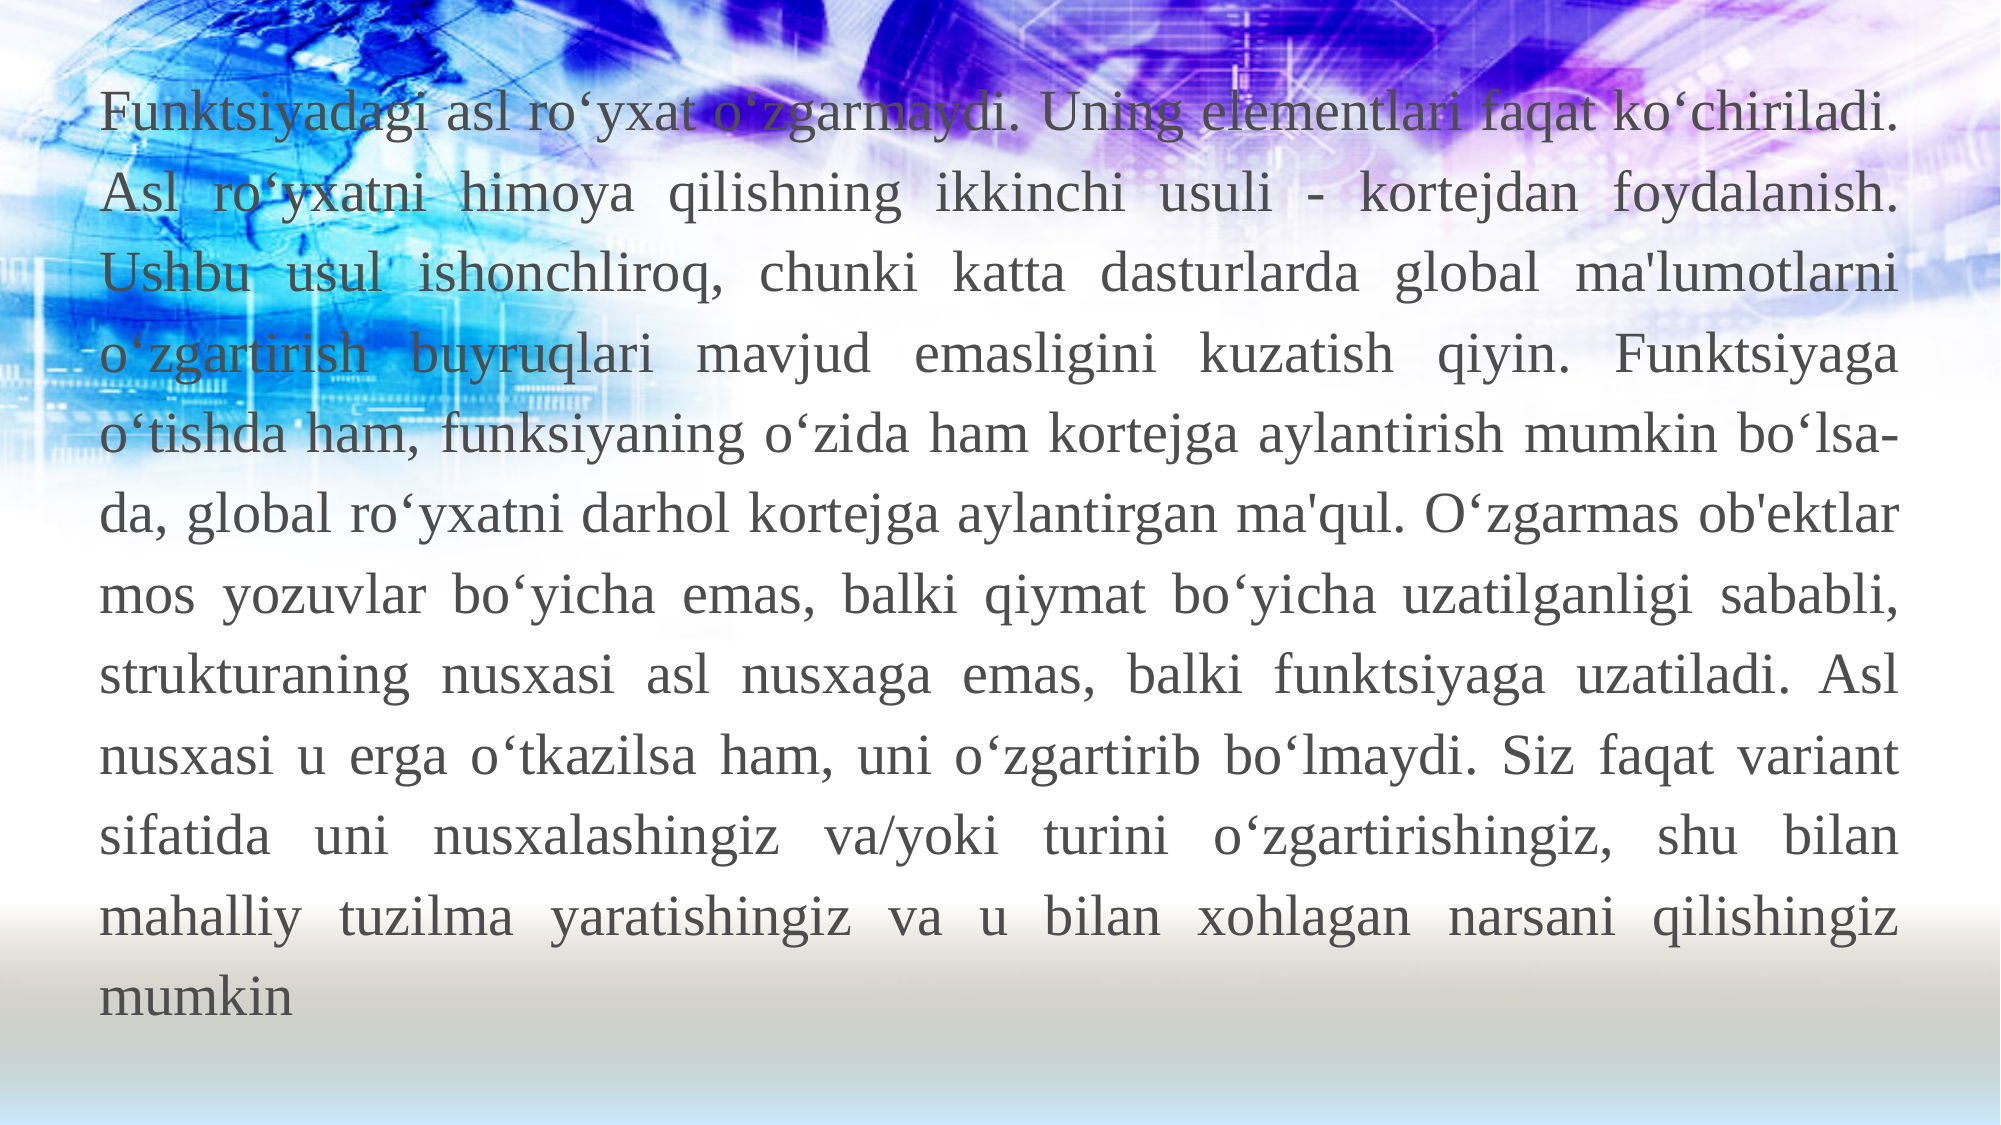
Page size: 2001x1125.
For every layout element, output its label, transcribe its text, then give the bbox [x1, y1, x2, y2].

picture [0, 0, 2001, 1125]
text_box Funktsiyadagi asl ro‘yxat o‘zgarmaydi. Uning elementlari faqat ko‘chiriladi. Asl ro‘yxatni himoya qilishning ikkinchi usuli - kortejdan foydalanish. Ushbu usul ishonchliroq, chunki katta dasturlarda global ma'lumotlarni o‘zgartirish buyruqlari mavjud emasligini kuzatish qiyin. Funktsiyaga o‘tishda ham, funksiyaning o‘zida ham kortejga aylantirish mumkin bo‘lsa-da, global ro‘yxatni darhol kortejga aylantirgan ma'qul. O‘zgarmas ob'ektlar mos yozuvlar bo‘yicha emas, balki qiymat bo‘yicha uzatilganligi sababli, strukturaning nusxasi asl nusxaga emas, balki funktsiyaga uzatiladi. Asl nusxasi u erga o‘tkazilsa ham, uni o‘zgartirib bo‘lmaydi. Siz faqat variant sifatida uni nusxalashingiz va/yoki turini o‘zgartirishingiz, shu bilan mahalliy tuzilma yaratishingiz va u bilan xohlagan narsani qilishingiz mumkin [84, 54, 1916, 1035]
